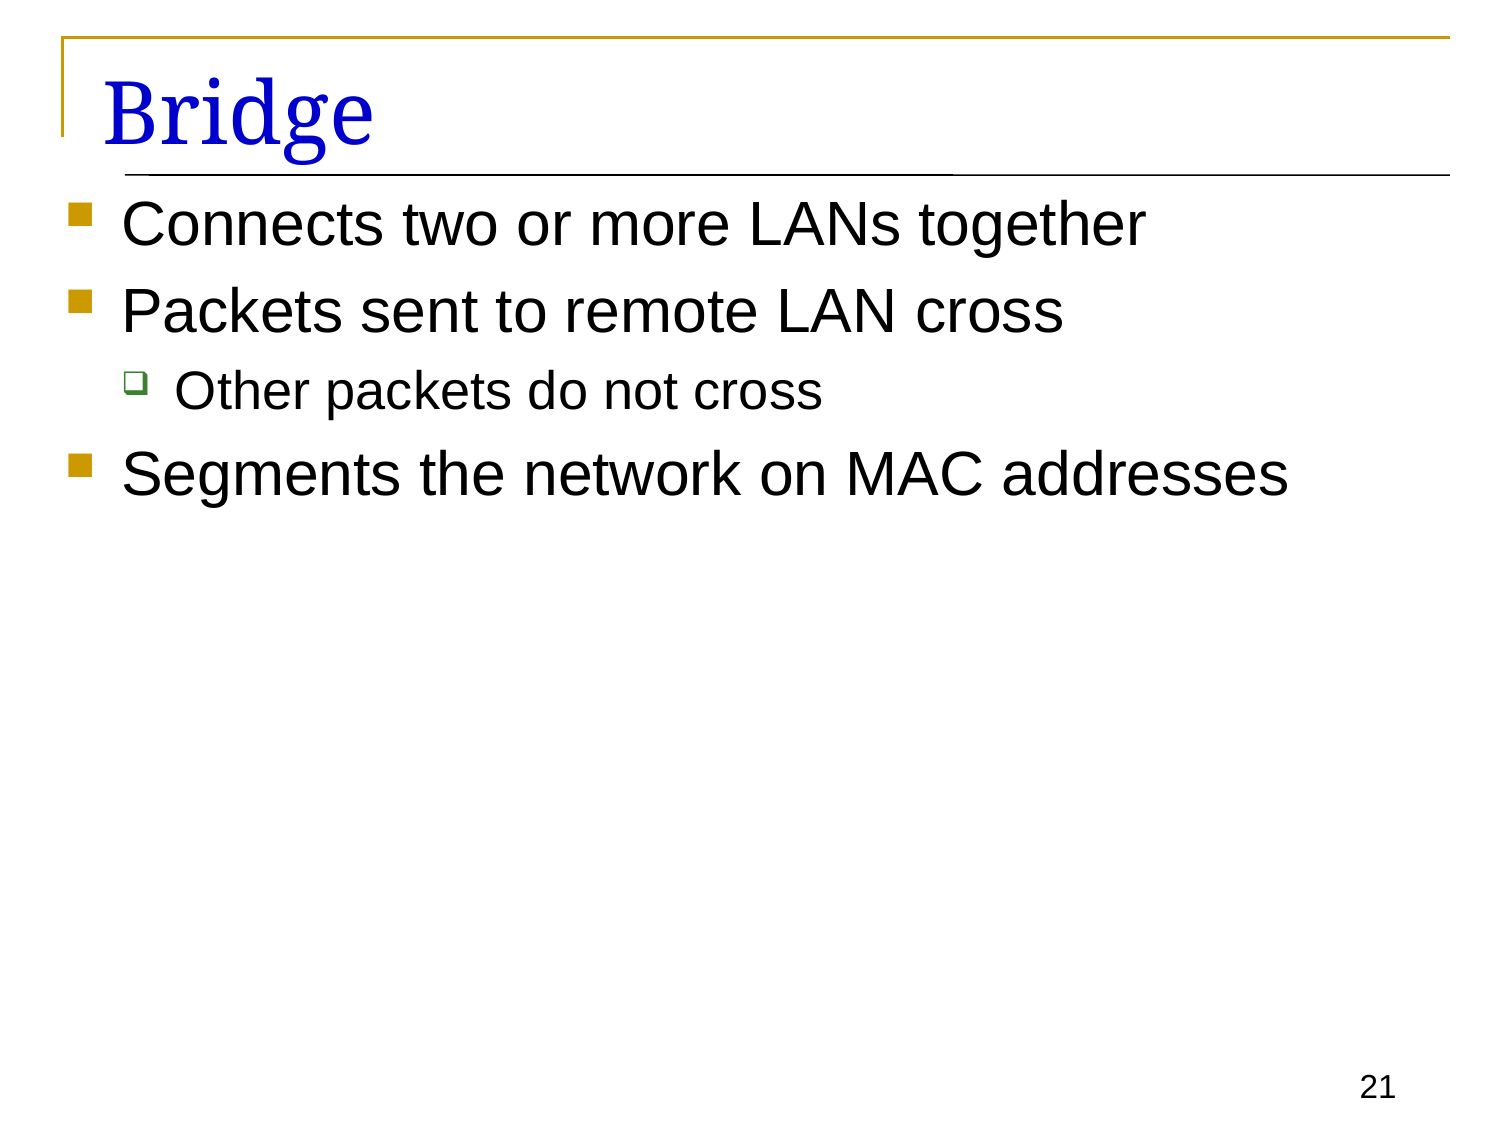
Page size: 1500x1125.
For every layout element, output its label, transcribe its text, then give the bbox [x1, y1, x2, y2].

list Connects two or more LANs together Packets sent to remote LAN cross Other packets do not cross Segments the network on MAC addresses [49, 174, 1451, 1076]
title Bridge [87, 49, 1451, 163]
